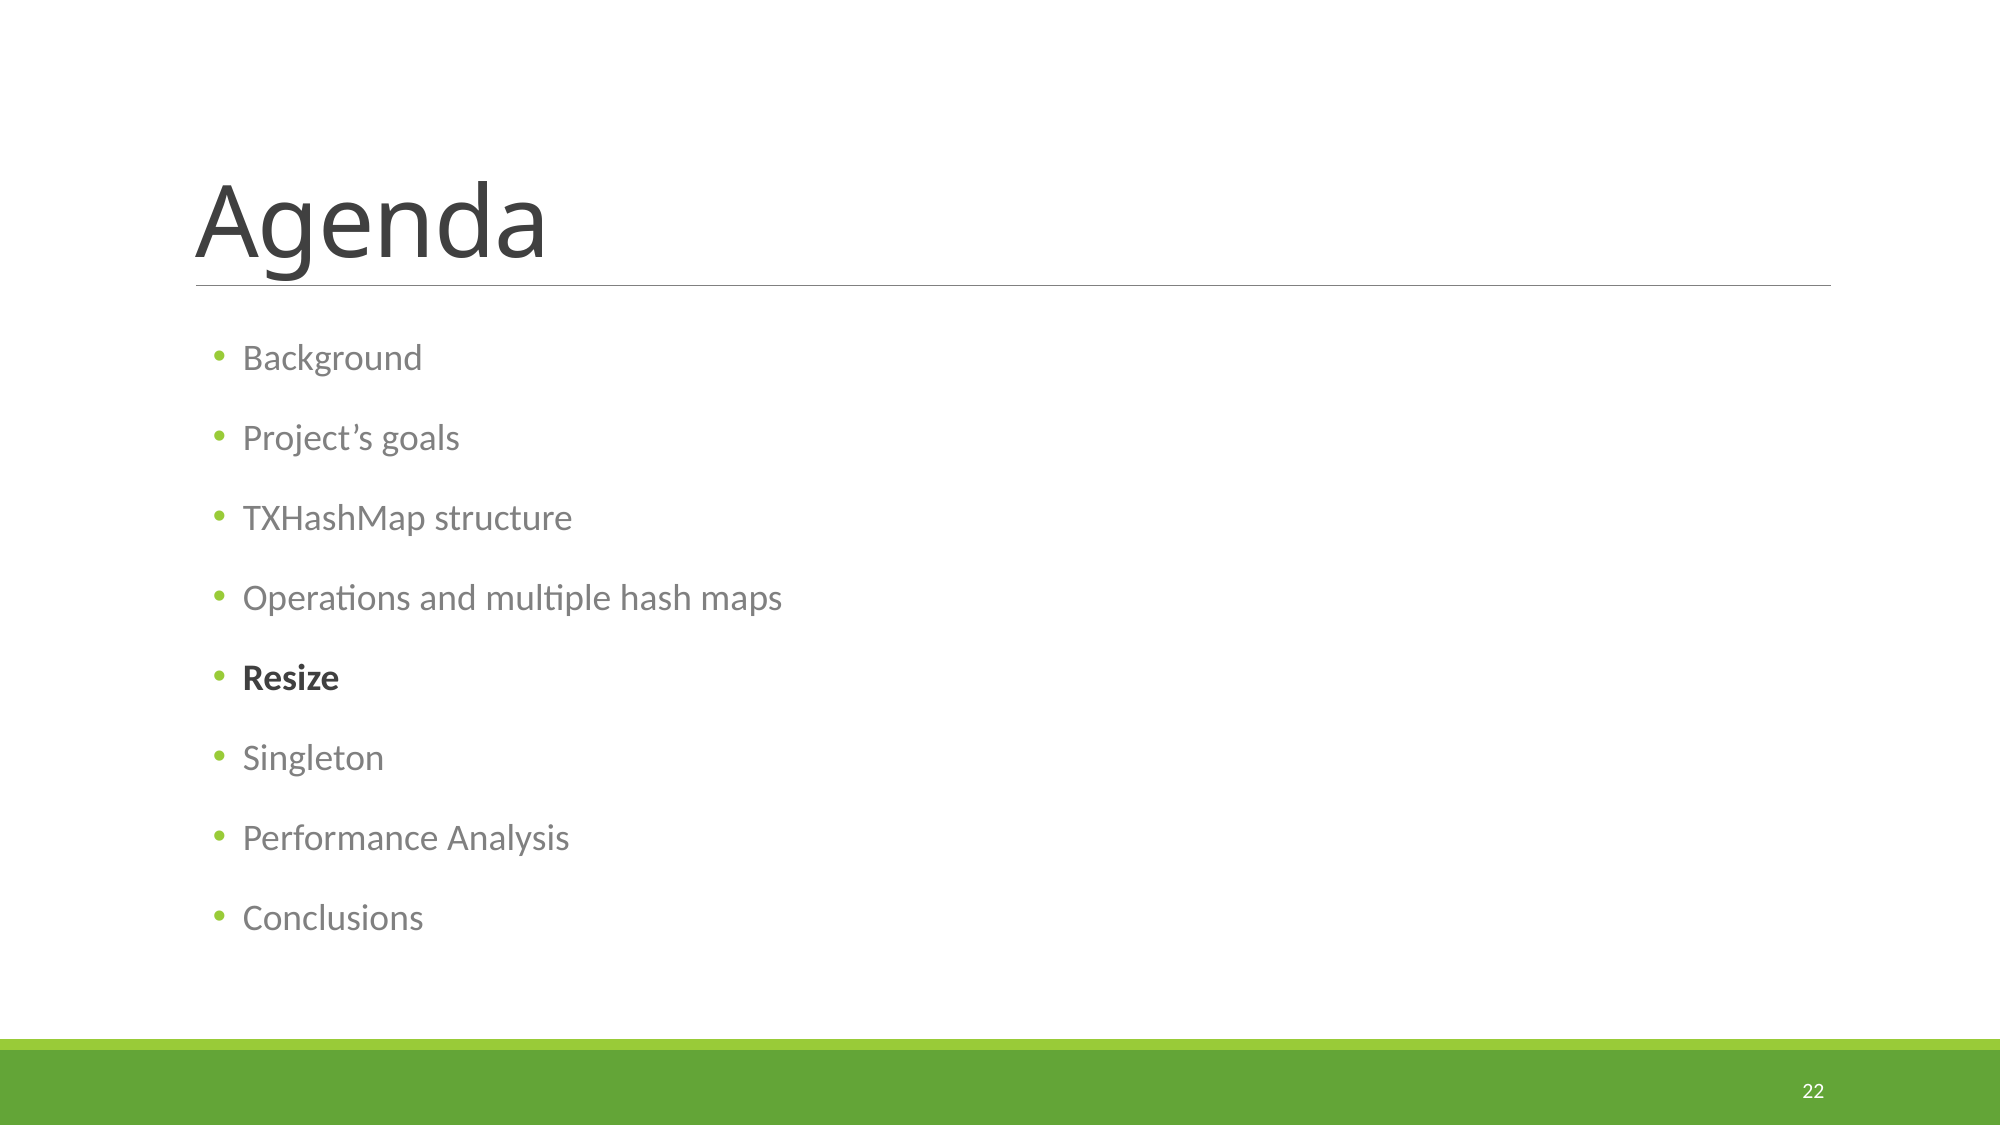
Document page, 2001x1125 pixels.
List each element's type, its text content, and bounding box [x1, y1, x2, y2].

list Background Project’s goals TXHashMap structure Operations and multiple hash maps Resize Singleton Performance Analysis Conclusions [180, 302, 1830, 963]
title Agenda [180, 47, 1830, 285]
slide_number 22 [1624, 1059, 1840, 1120]
